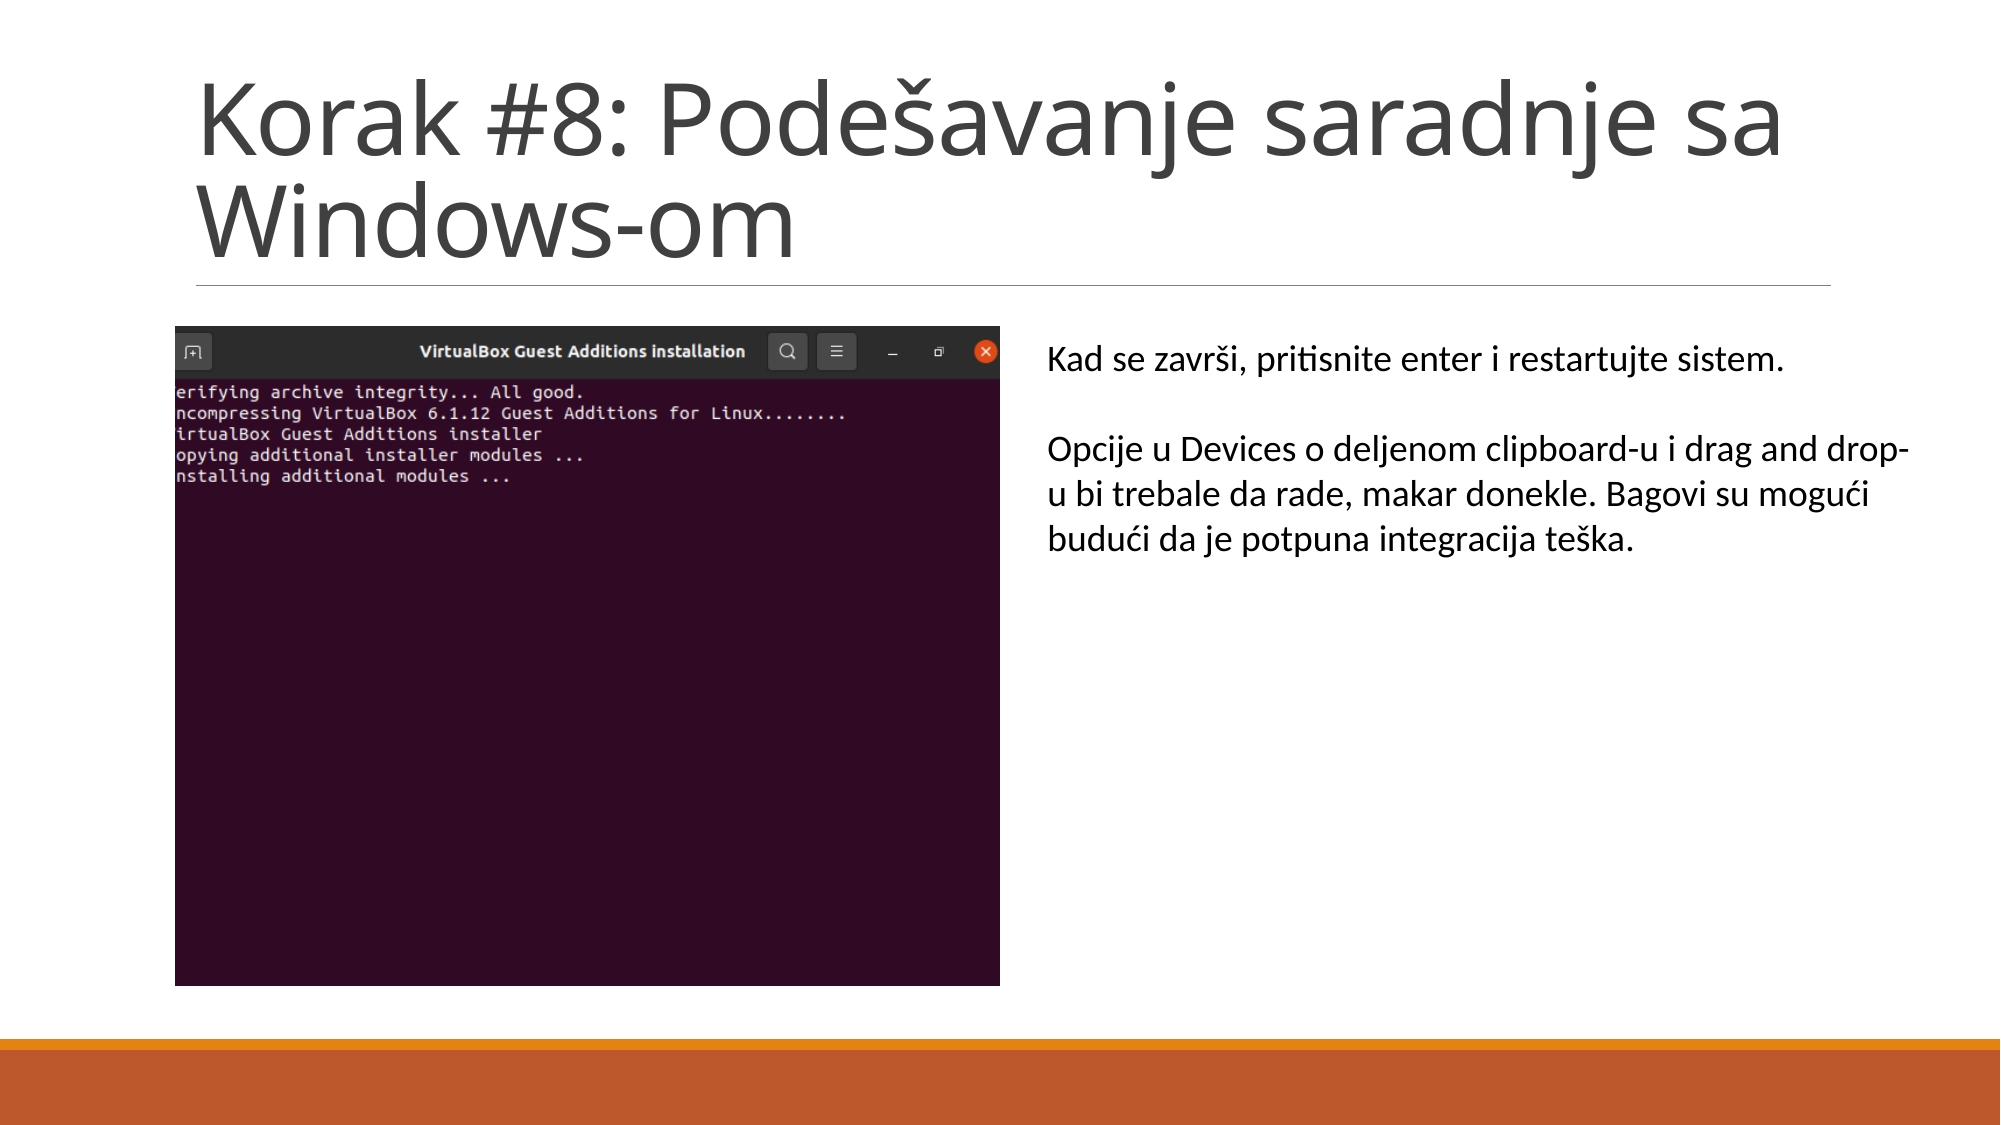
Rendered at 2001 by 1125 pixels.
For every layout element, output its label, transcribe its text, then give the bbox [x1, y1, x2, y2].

text_box Kad se završi, pritisnite enter i restartujte sistem. Opcije u Devices o deljenom clipboard-u i drag and drop-u bi trebale da rade, makar donekle. Bagovi su mogući budući da je potpuna integracija teška. [1032, 326, 1929, 566]
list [175, 325, 1001, 987]
title Korak #8: Podešavanje saradnje sa Windows-om [180, 47, 1830, 285]
